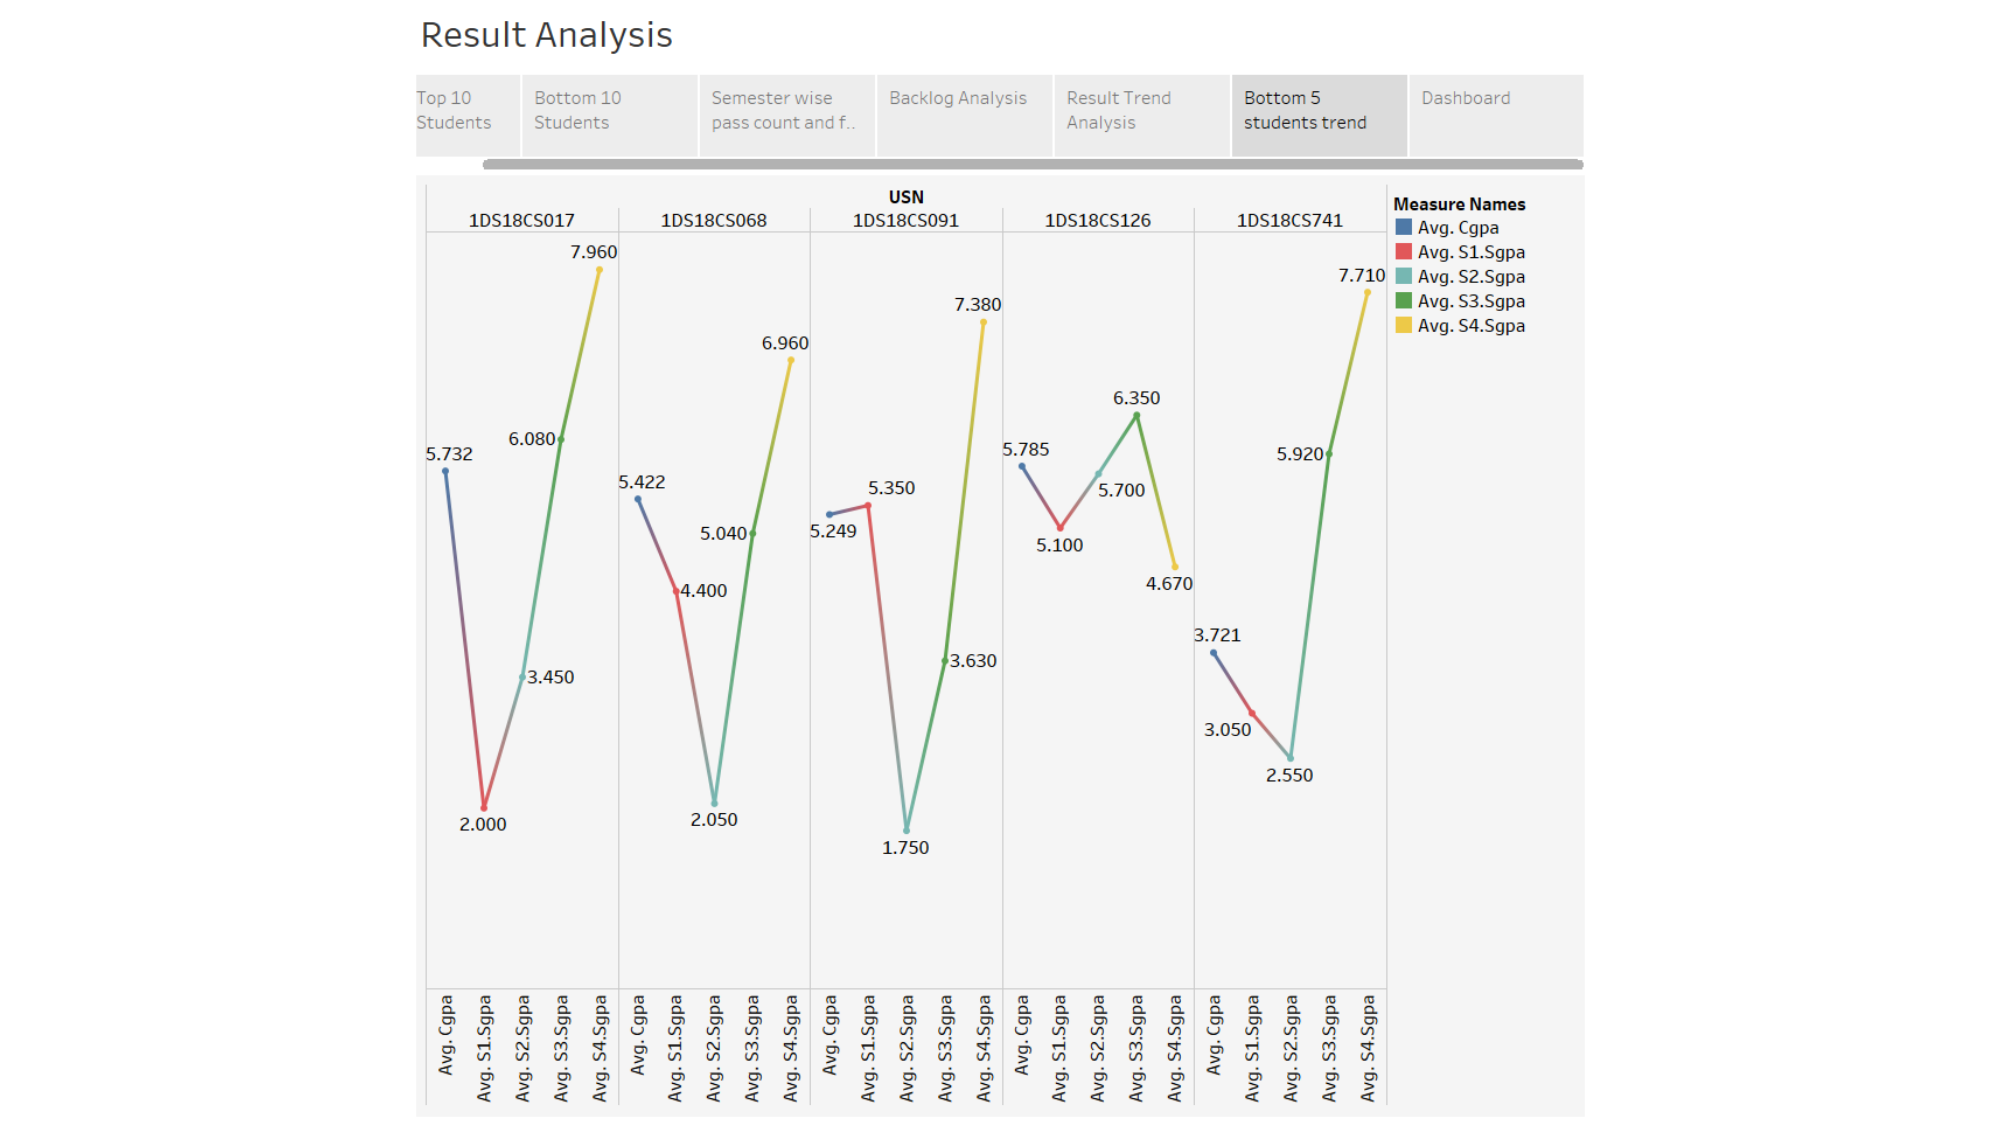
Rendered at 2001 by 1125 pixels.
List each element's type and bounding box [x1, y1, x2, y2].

picture [407, 0, 1593, 1125]
